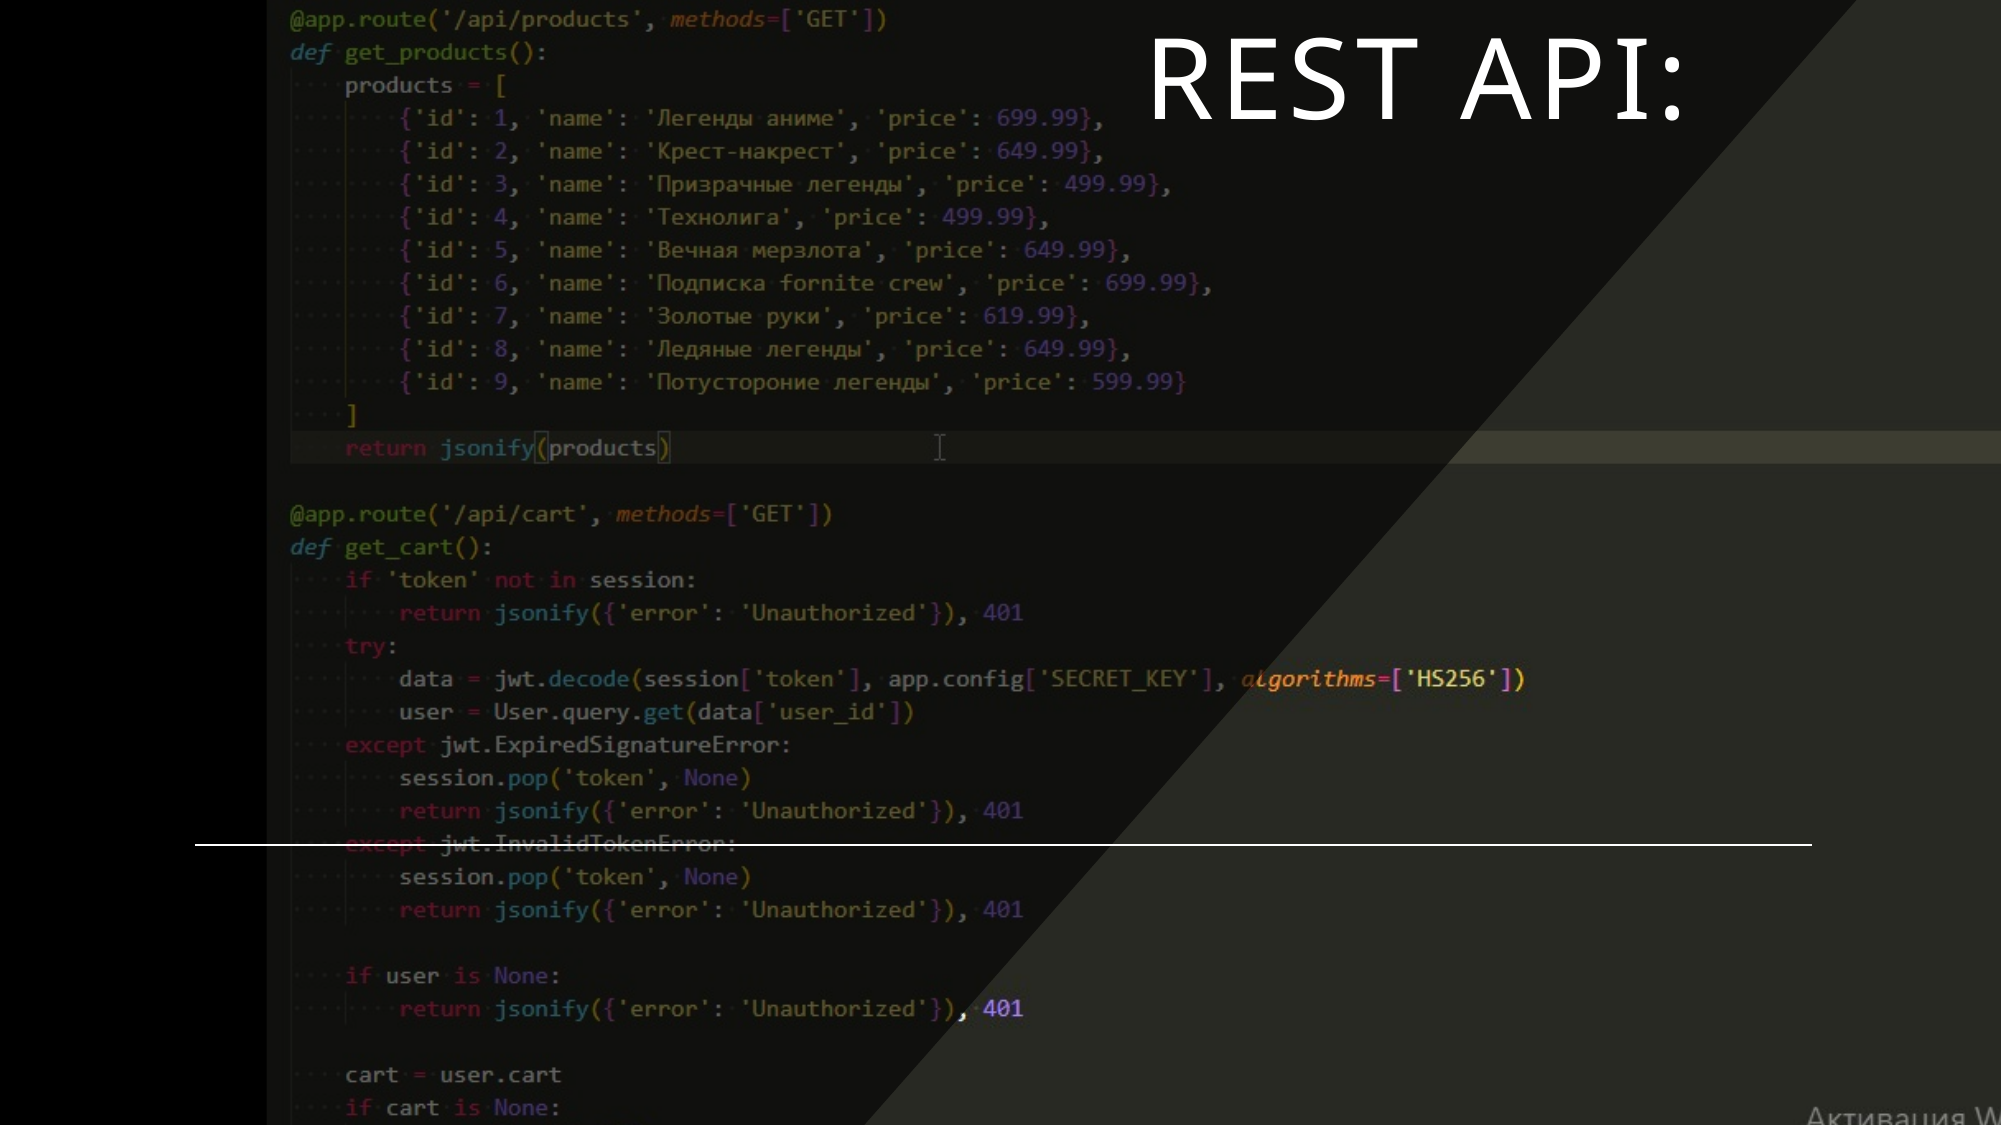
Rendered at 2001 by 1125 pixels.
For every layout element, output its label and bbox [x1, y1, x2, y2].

text_box [0, 0, 266, 1125]
list [266, 0, 2000, 1125]
